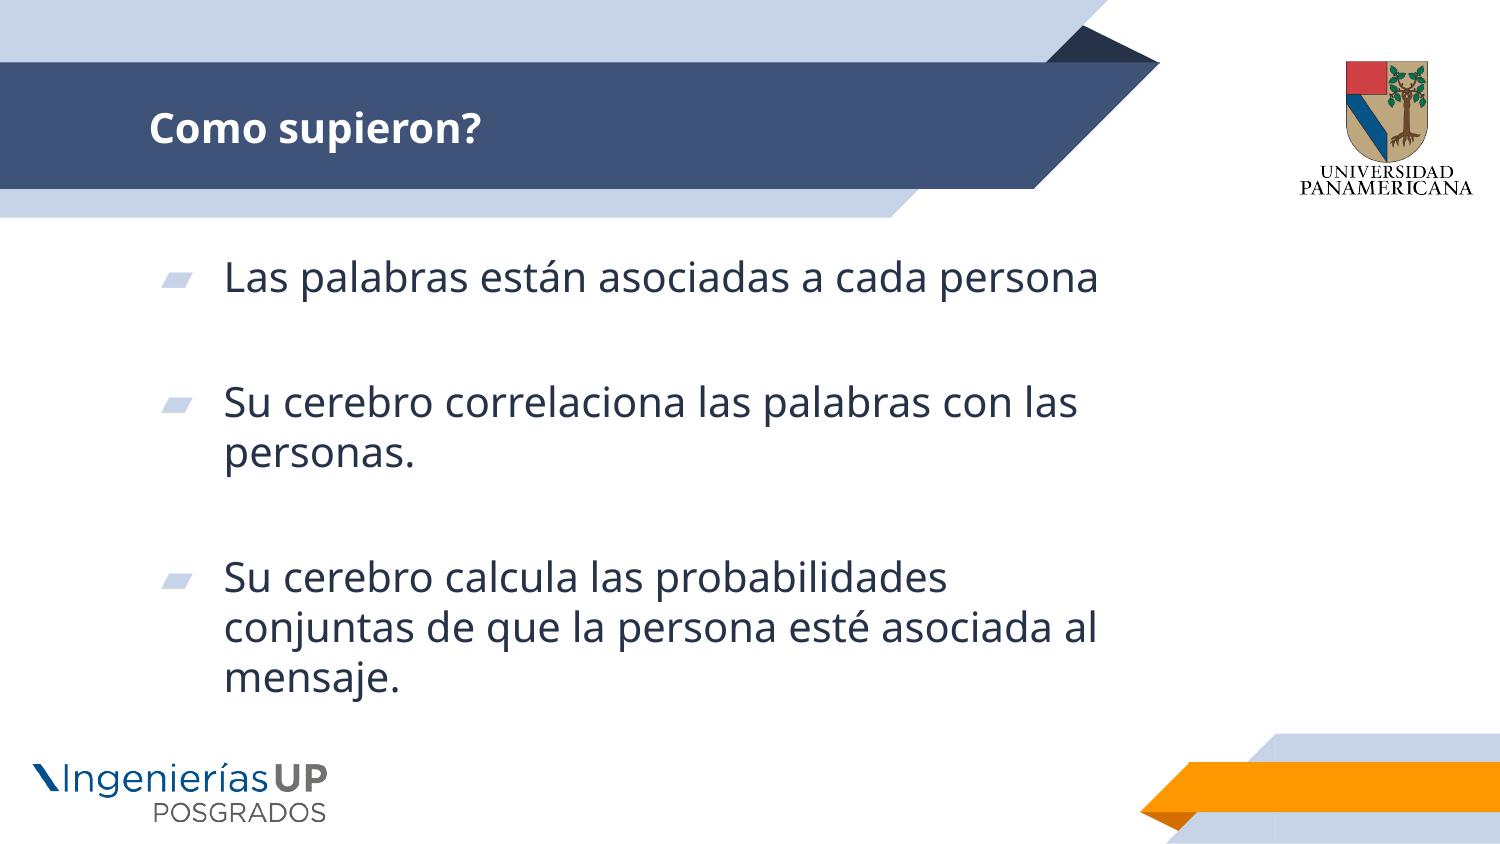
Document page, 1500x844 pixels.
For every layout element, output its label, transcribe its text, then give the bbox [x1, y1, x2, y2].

list Las palabras están asociadas a cada persona Su cerebro correlaciona las palabras con las personas. Su cerebro calcula las probabilidades conjuntas de que la persona esté asociada al mensaje. [133, 217, 1140, 734]
picture [15, 737, 344, 844]
title Como supieron? [133, 64, 1035, 190]
picture [1286, 44, 1490, 210]
